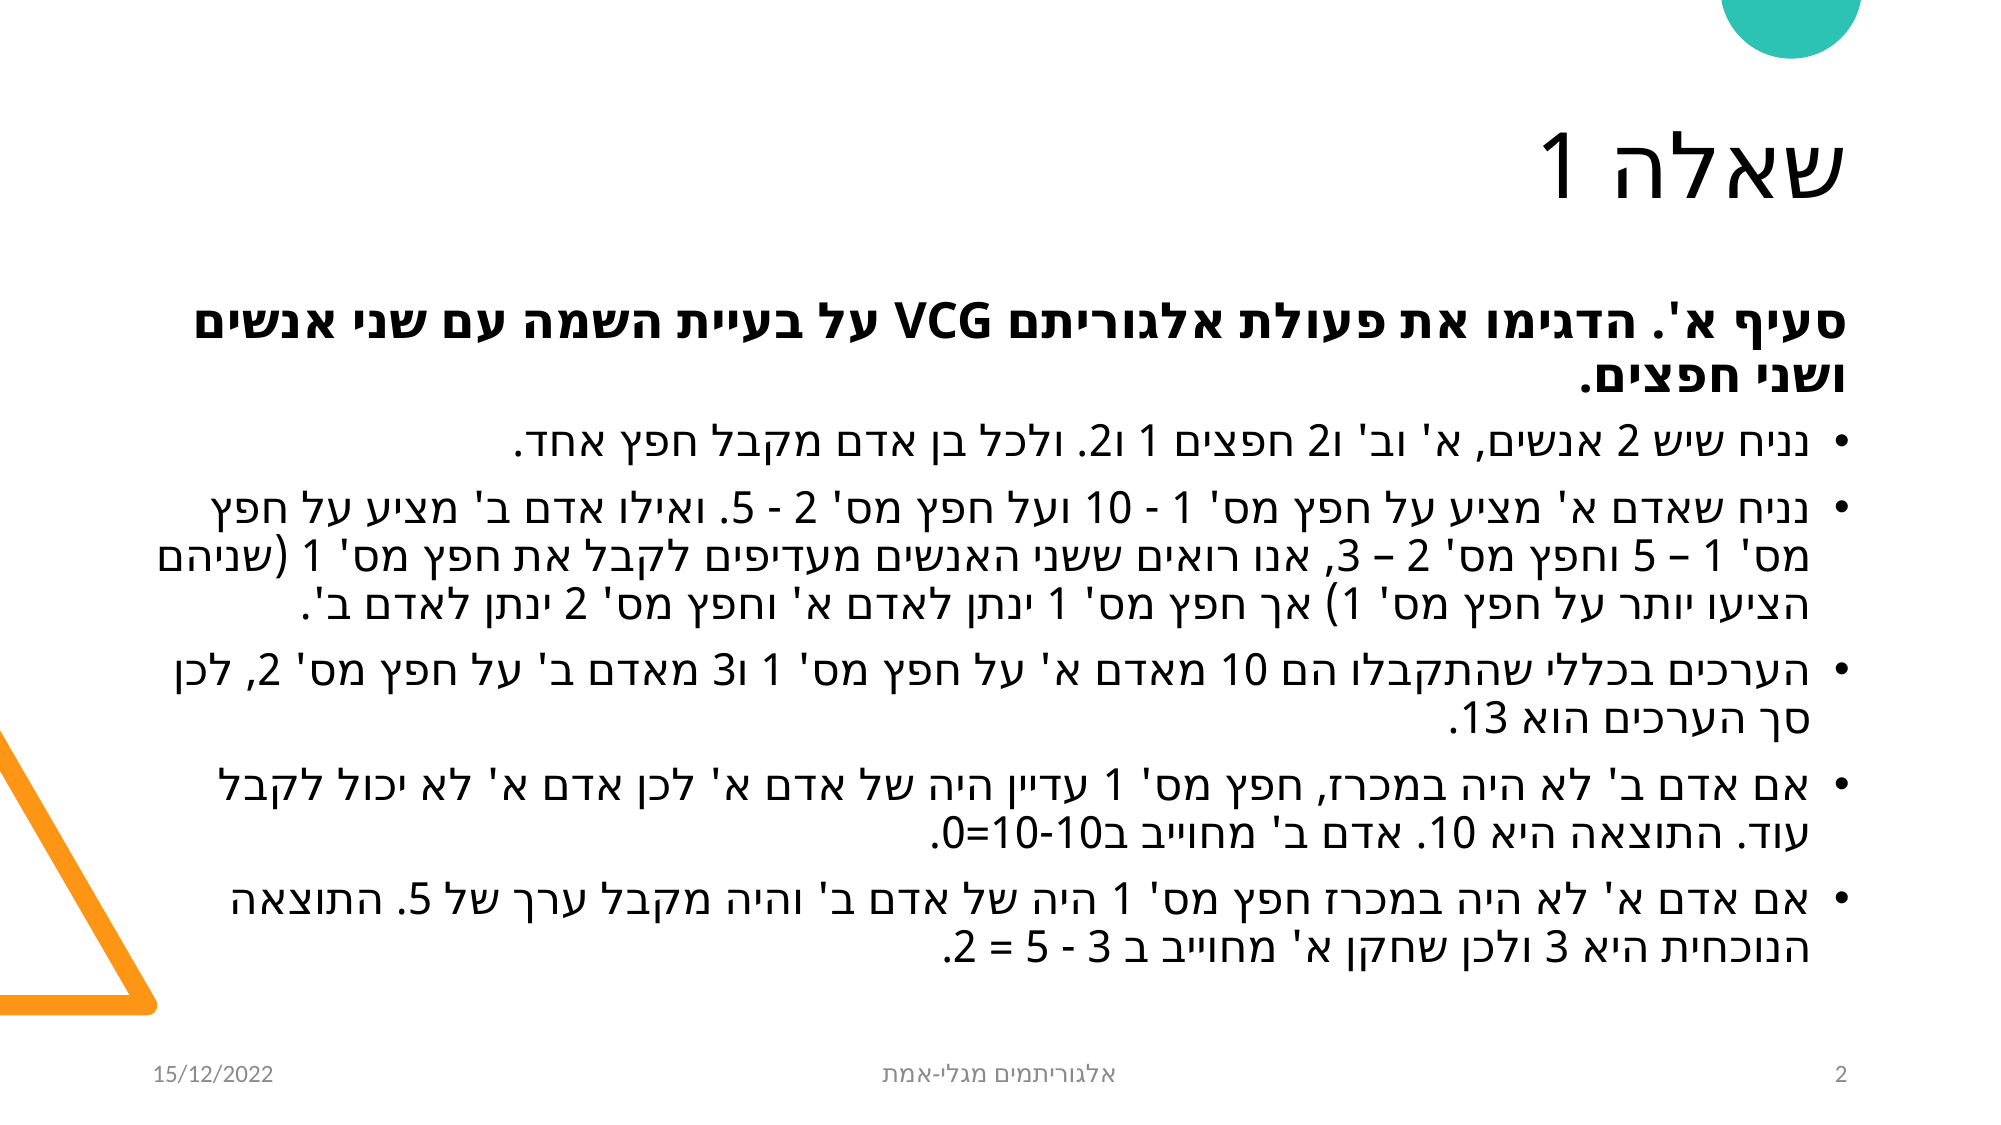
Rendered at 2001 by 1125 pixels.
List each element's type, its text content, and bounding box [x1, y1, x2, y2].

title שאלה 1 [137, 59, 1863, 275]
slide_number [137, 1042, 588, 1103]
slide_number 2 [1412, 1042, 1863, 1103]
list נניח שיש 2 אנשים, א' וב' ו2 חפצים 1 ו2. ולכל בן אדם מקבל חפץ אחד. נניח שאדם א' מציע על חפץ מס' 1 - 10 ועל חפץ מס' 2 - 5. ואילו אדם ב' מציע על חפץ מס' 1 – 5 וחפץ מס' 2 – 3, אנו רואים ששני האנשים מעדיפים לקבל את חפץ מס' 1 (שניהם הציעו יותר על חפץ מס' 1) אך חפץ מס' 1 ינתן לאדם א' וחפץ מס' 2 ינתן לאדם ב'. הערכים בכללי שהתקבלו הם 10 מאדם א' על חפץ מס' 1 ו3 מאדם ב' על חפץ מס' 2, לכן סך הערכים הוא 13. אם אדם ב' לא היה במכרז, חפץ מס' 1 עדיין היה של אדם א' לכן אדם א' לא יכול לקבל עוד. התוצאה היא 10. אדם ב' מחוייב ב10-10=0. אם אדם א' לא היה במכרז חפץ מס' 1 היה של אדם ב' והיה מקבל ערך של 5. התוצאה הנוכחית היא 3 ולכן שחקן א' מחוייב ב 3 - 5 = 2. [137, 410, 1863, 1016]
list סעיף א'. הדגימו את פעולת אלגוריתם VCG על בעיית השמה עם שני אנשים ושני חפצים. [137, 275, 1863, 410]
footer אלגוריתמים מגלי-אמת [662, 1042, 1338, 1103]
